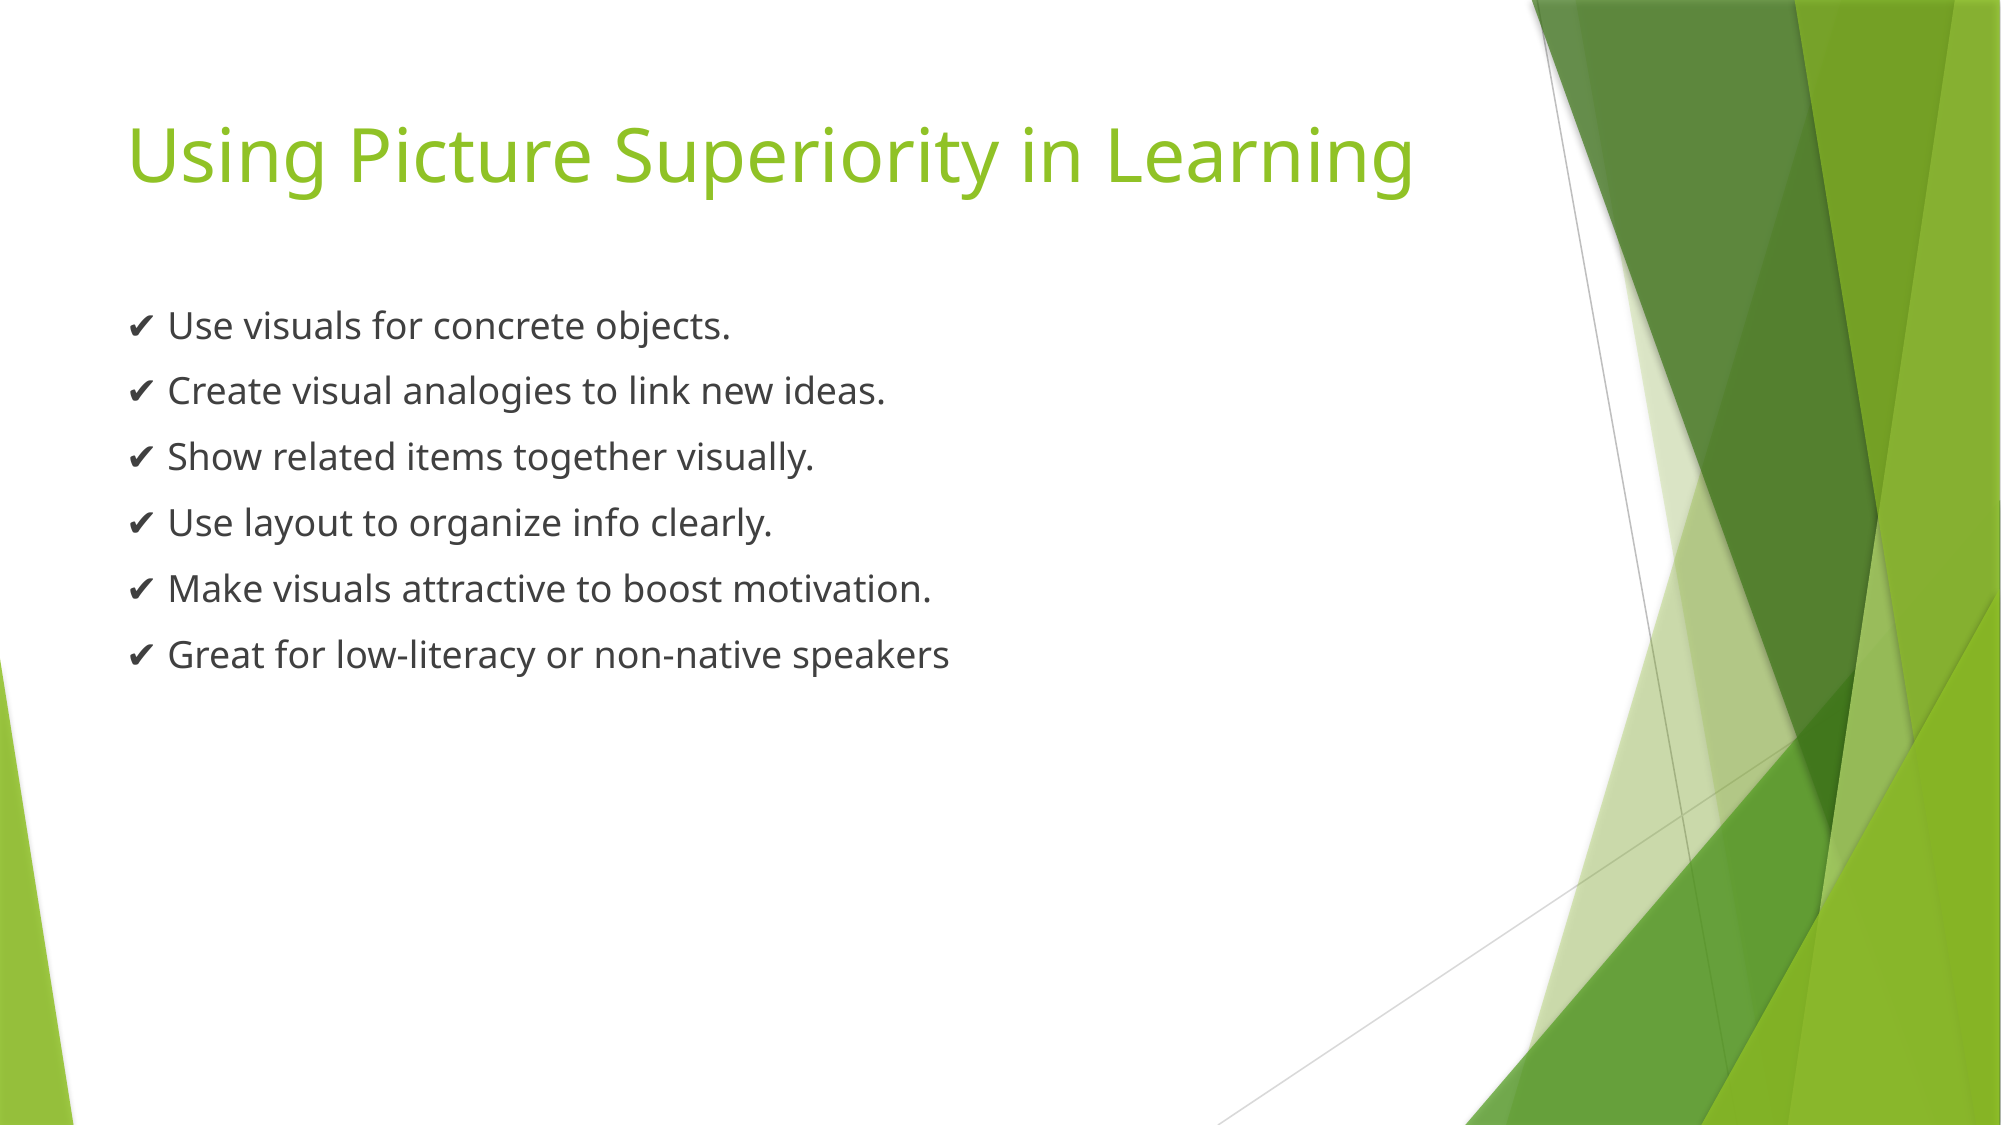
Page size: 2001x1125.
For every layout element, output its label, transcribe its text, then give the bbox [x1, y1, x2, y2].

title Using Picture Superiority in Learning [111, 99, 1522, 294]
list ✔️ Use visuals for concrete objects. ✔️ Create visual analogies to link new ideas. ✔️ Show related items together visually. ✔️ Use layout to organize info clearly. ✔️ Make visuals attractive to boost motivation. ✔️ Great for low-literacy or non-native speakers [111, 294, 1522, 992]
